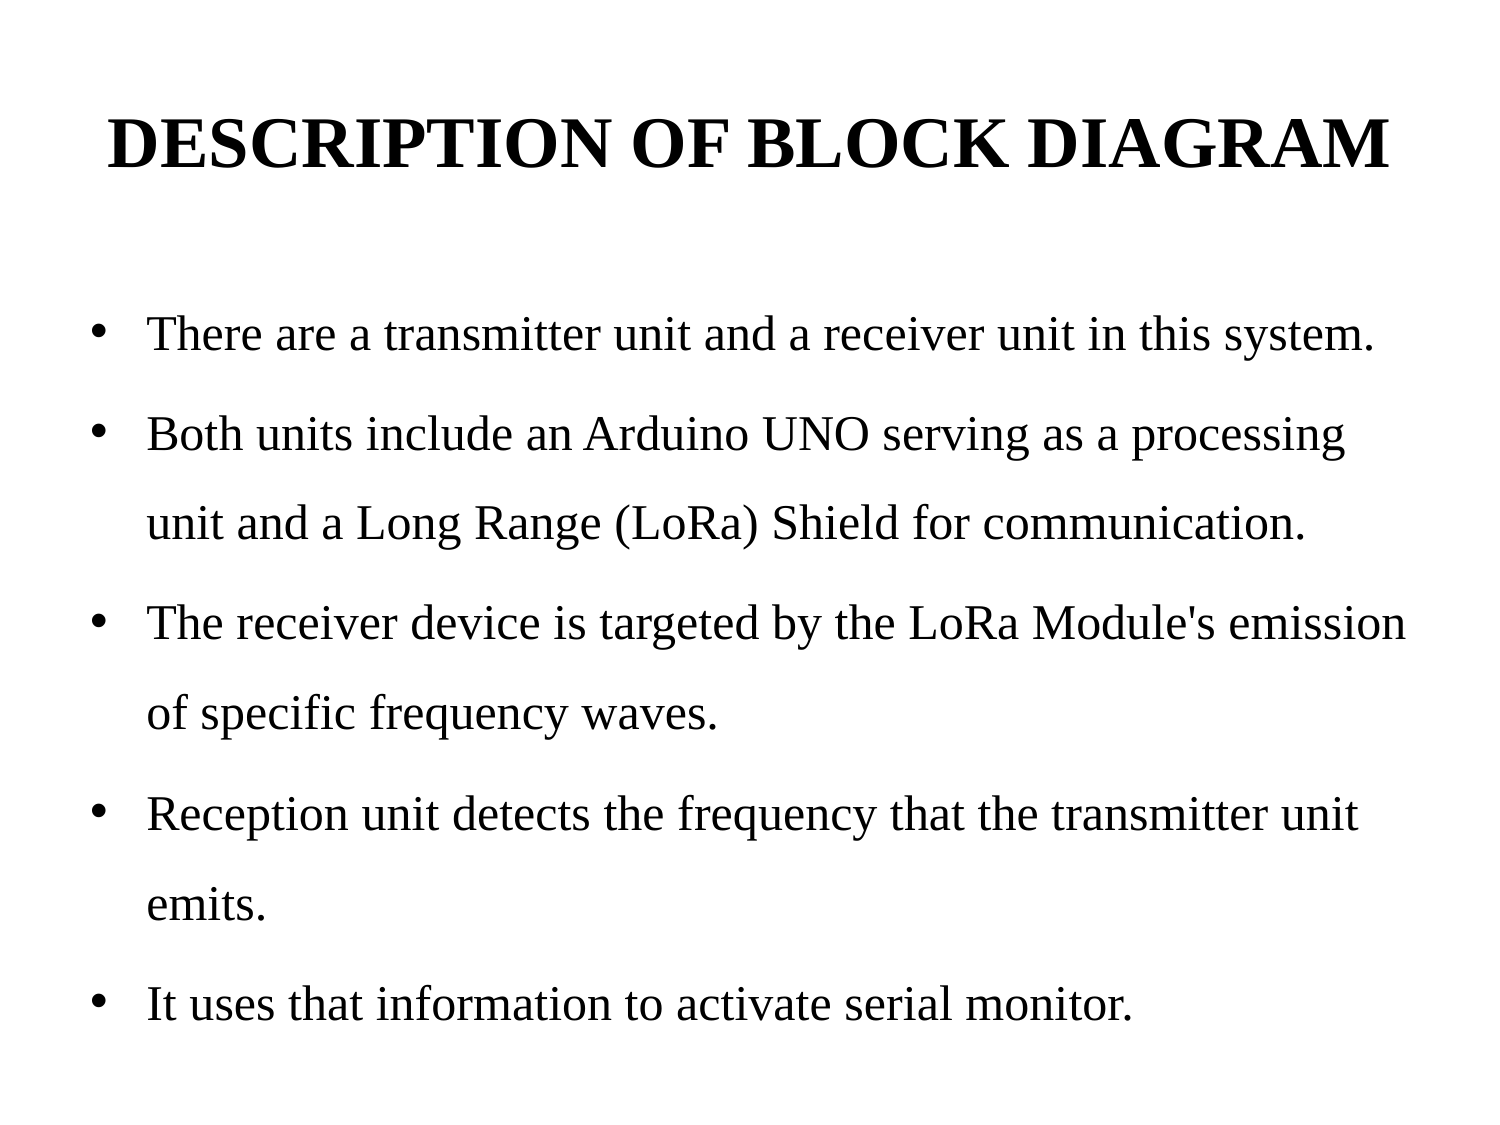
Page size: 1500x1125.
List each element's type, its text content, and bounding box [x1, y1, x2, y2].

list There are a transmitter unit and a receiver unit in this system. Both units include an Arduino UNO serving as a processing unit and a Long Range (LoRa) Shield for communication. The receiver device is targeted by the LoRa Module's emission of specific frequency waves. Reception unit detects the frequency that the transmitter unit emits. It uses that information to activate serial monitor. [75, 262, 1425, 1005]
title DESCRIPTION OF BLOCK DIAGRAM [75, 45, 1425, 233]
